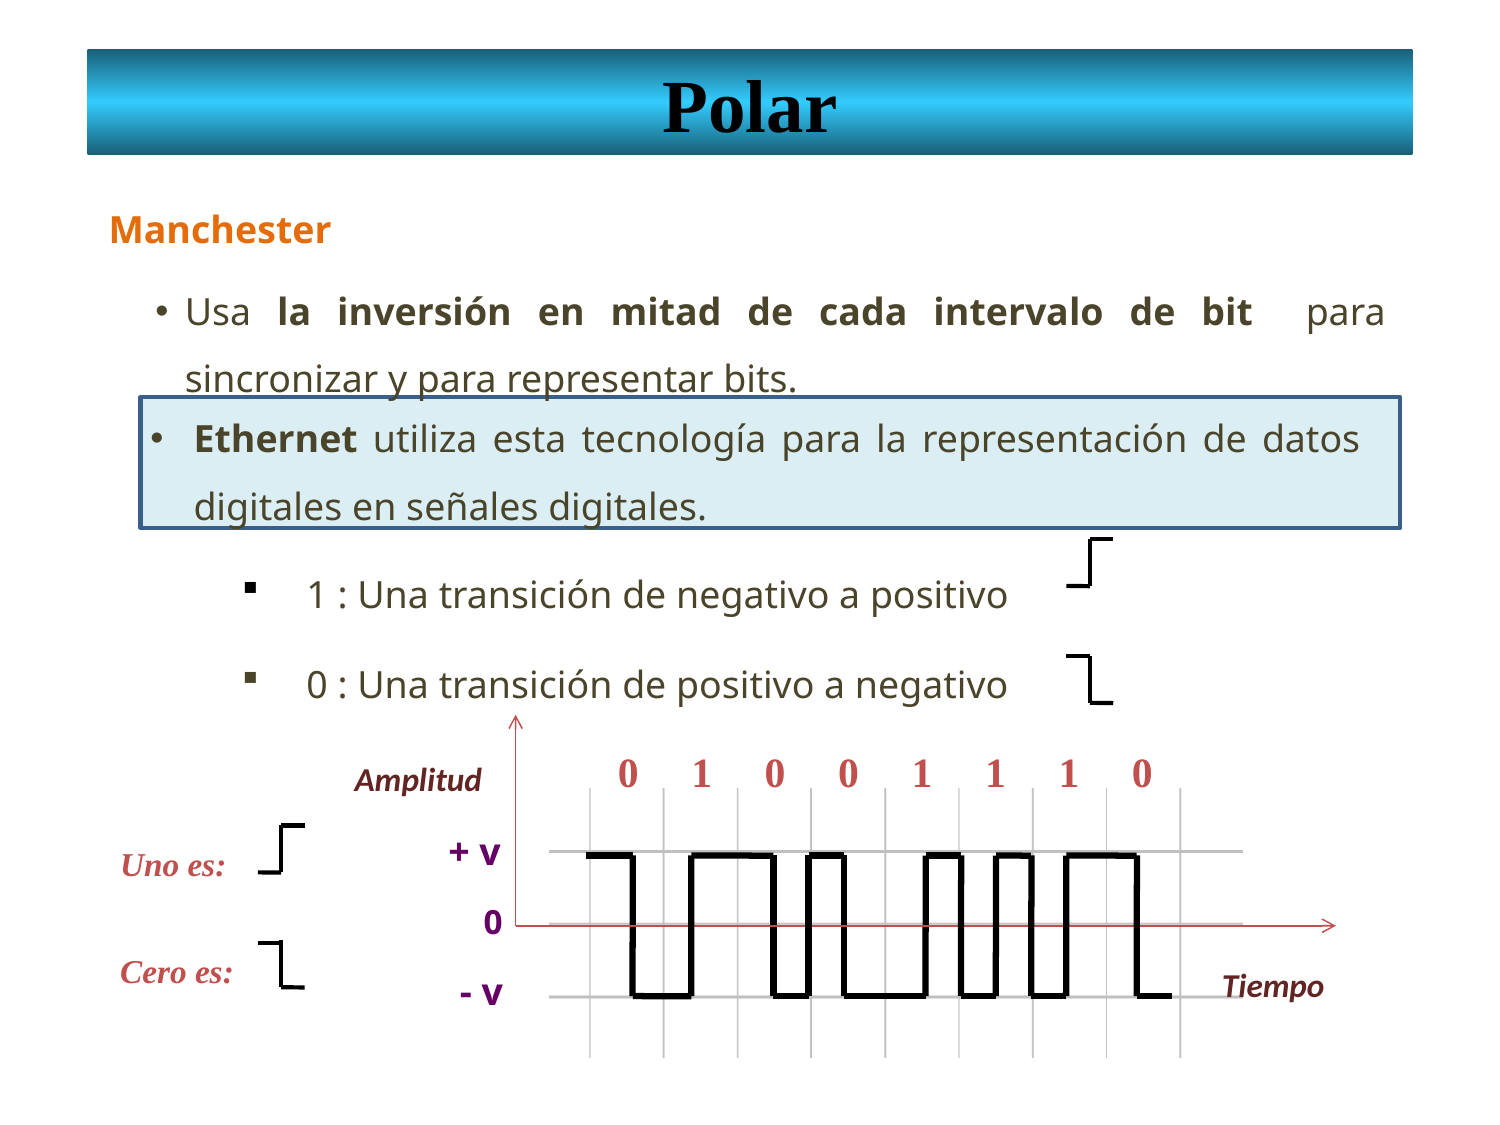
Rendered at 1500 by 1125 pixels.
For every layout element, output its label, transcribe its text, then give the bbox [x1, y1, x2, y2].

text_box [339, 714, 1348, 1058]
text_box 1 : Una transición de negativo a positivo 0 : Una transición de positivo a negativo [187, 540, 1032, 713]
text_box Polar [87, 49, 1413, 155]
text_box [1066, 538, 1114, 587]
text_box Uno es: [105, 815, 258, 890]
text_box Usa la inversión en mitad de cada intervalo de bit para sincronizar y para representar bits. [140, 257, 1401, 408]
text_box Cero es: [105, 922, 258, 998]
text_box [257, 825, 305, 873]
text_box Ethernet utiliza esta tecnología para la representación de datos digitales en señales digitales. [135, 385, 1376, 535]
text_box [257, 939, 305, 988]
text_box Manchester [93, 175, 399, 259]
text_box [1376, 395, 1402, 530]
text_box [1066, 655, 1114, 704]
